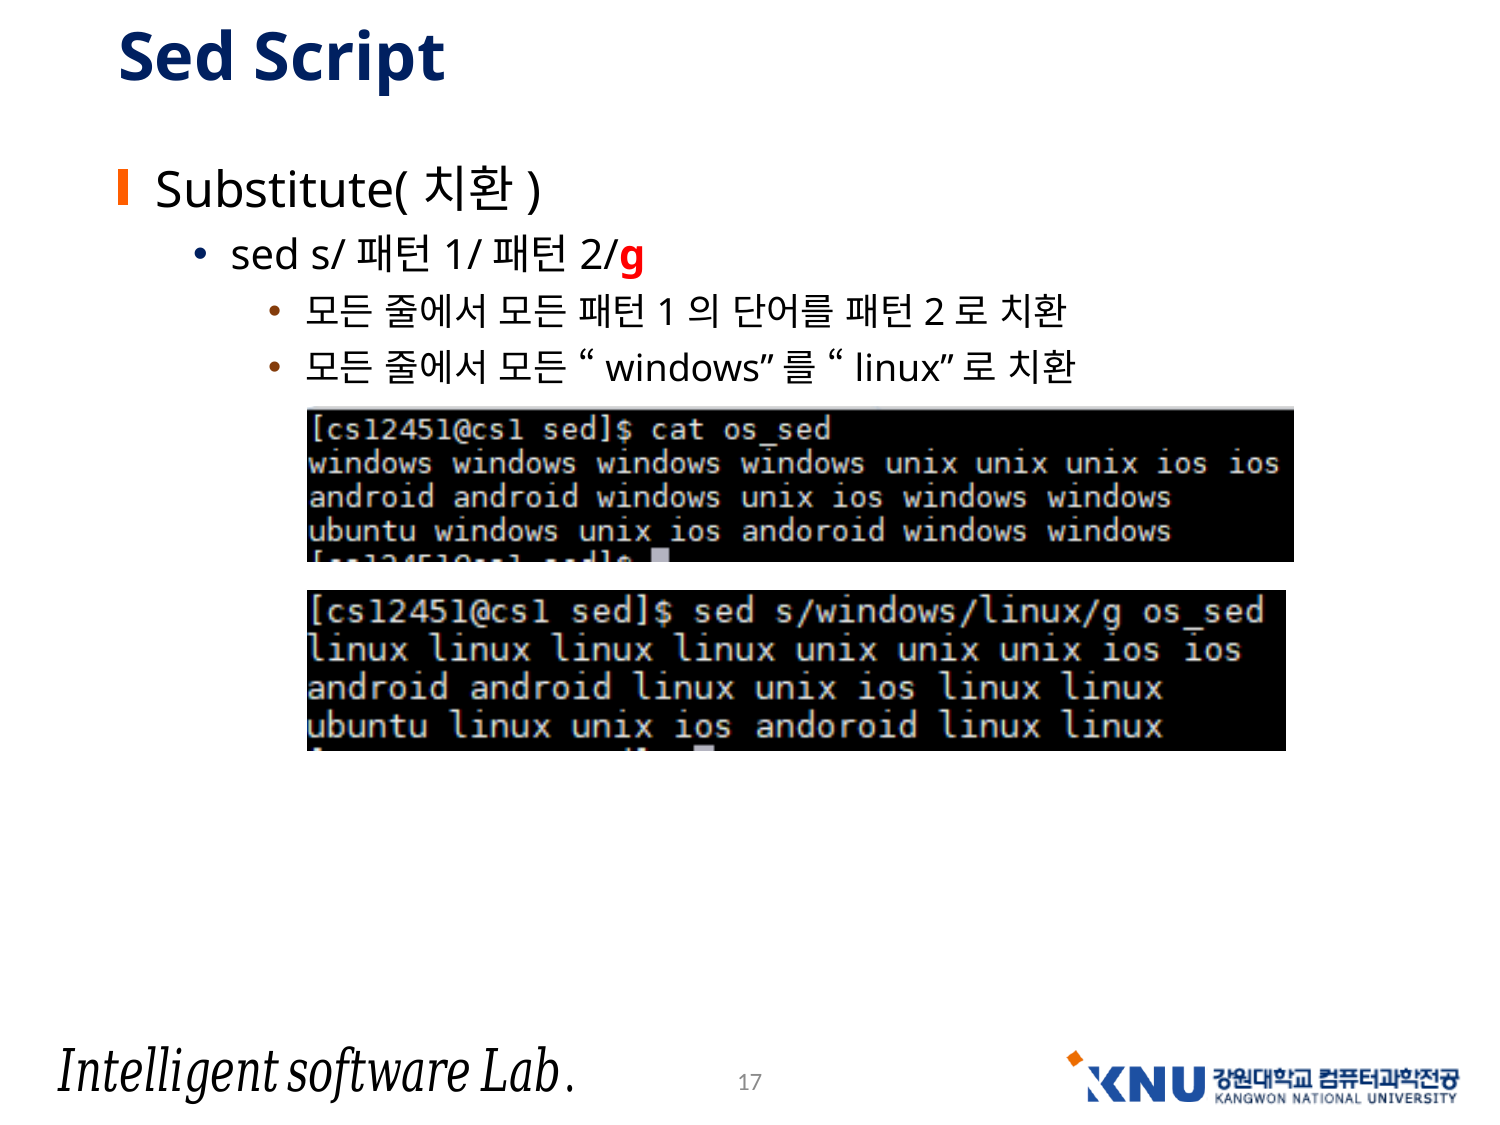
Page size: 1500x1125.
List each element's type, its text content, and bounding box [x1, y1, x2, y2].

picture [1066, 1050, 1205, 1102]
picture [1206, 1063, 1468, 1106]
picture [307, 406, 1294, 562]
title Sed Script [103, 15, 1397, 101]
picture [118, 169, 128, 205]
list Substitute(치환) sed s/패턴1/패턴2/g 모든 줄에서 모든 패턴1의 단어를 패턴2로 치환 모든 줄에서 모든 “windows”를 “linux”로 치환 [103, 149, 1397, 1002]
picture [307, 590, 1286, 751]
